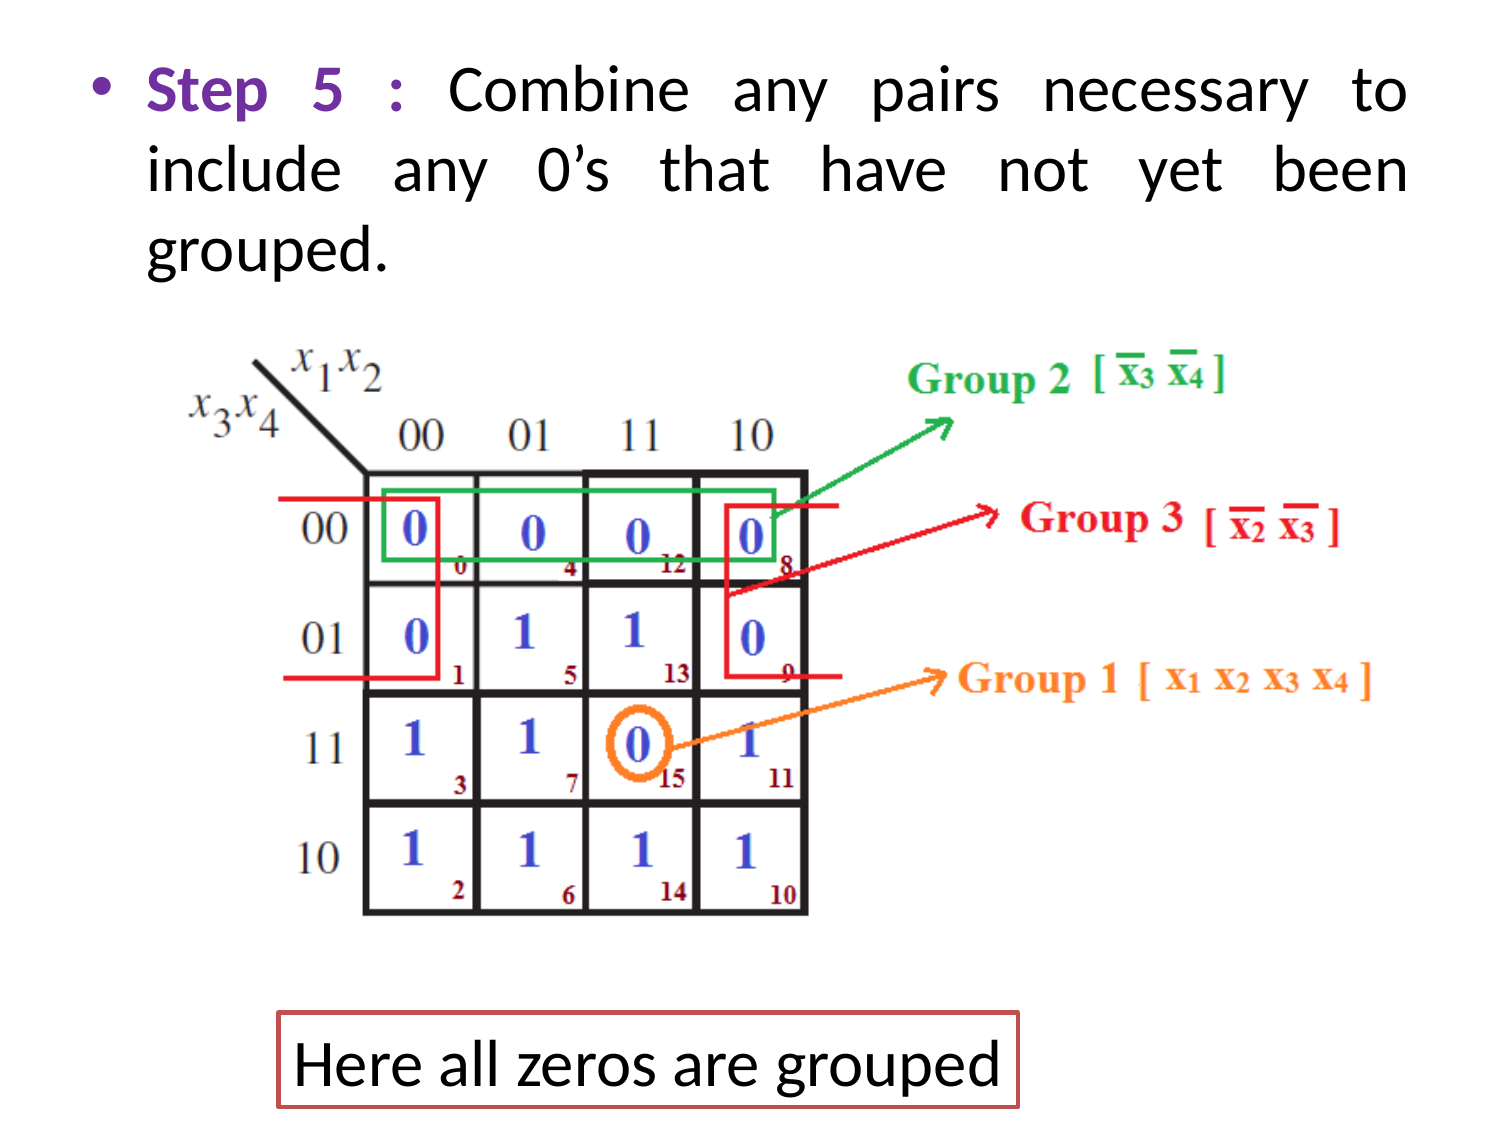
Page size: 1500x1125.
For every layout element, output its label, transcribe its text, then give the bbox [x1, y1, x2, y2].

picture [162, 299, 1391, 951]
list Step 5 : Combine any pairs necessary to include any 0’s that have not yet been grouped. [75, 37, 1425, 780]
text_box Here all zeros are grouped [276, 1010, 1020, 1109]
